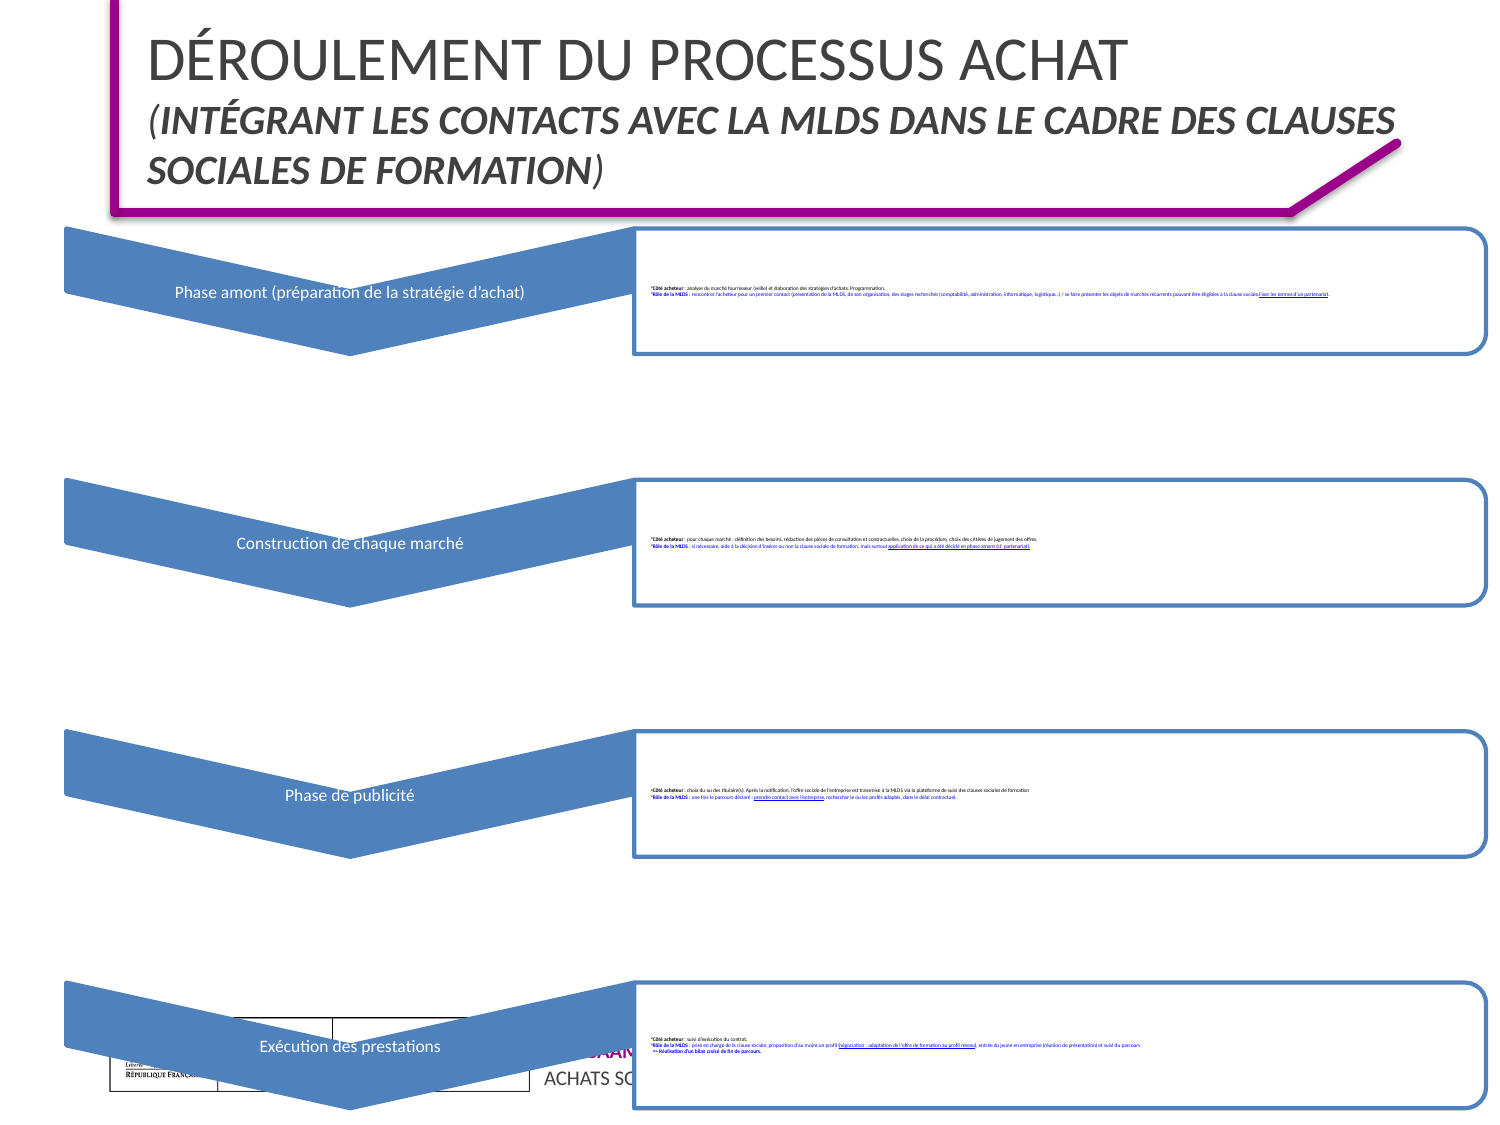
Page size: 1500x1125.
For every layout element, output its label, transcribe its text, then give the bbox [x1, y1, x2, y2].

title Déroulement du processus achat (intégrant les contacts avec la MLDS dans le cadre des Clauses sociales de formation) [132, 0, 1425, 212]
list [65, 228, 1487, 1109]
